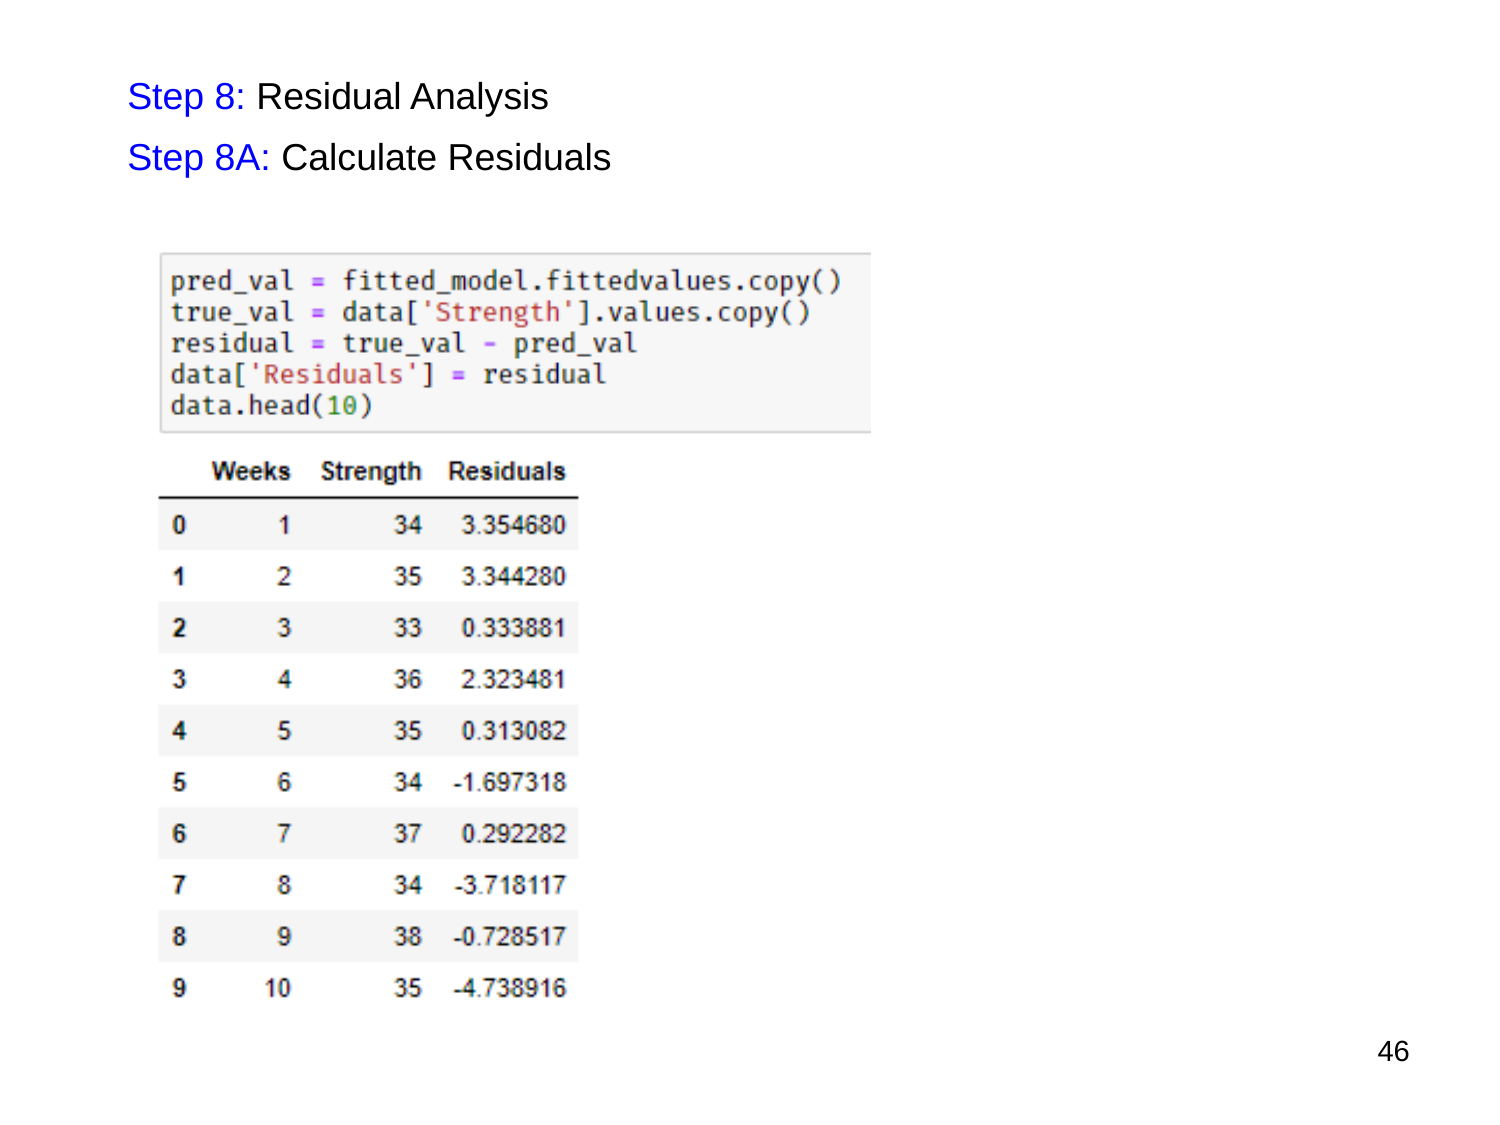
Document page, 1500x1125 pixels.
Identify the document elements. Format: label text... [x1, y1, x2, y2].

text_box Step 8A: Calculate Residuals [112, 125, 775, 186]
picture [149, 249, 871, 1021]
slide_number 46 [1074, 1024, 1426, 1103]
text_box Step 8: Residual Analysis [112, 64, 775, 125]
